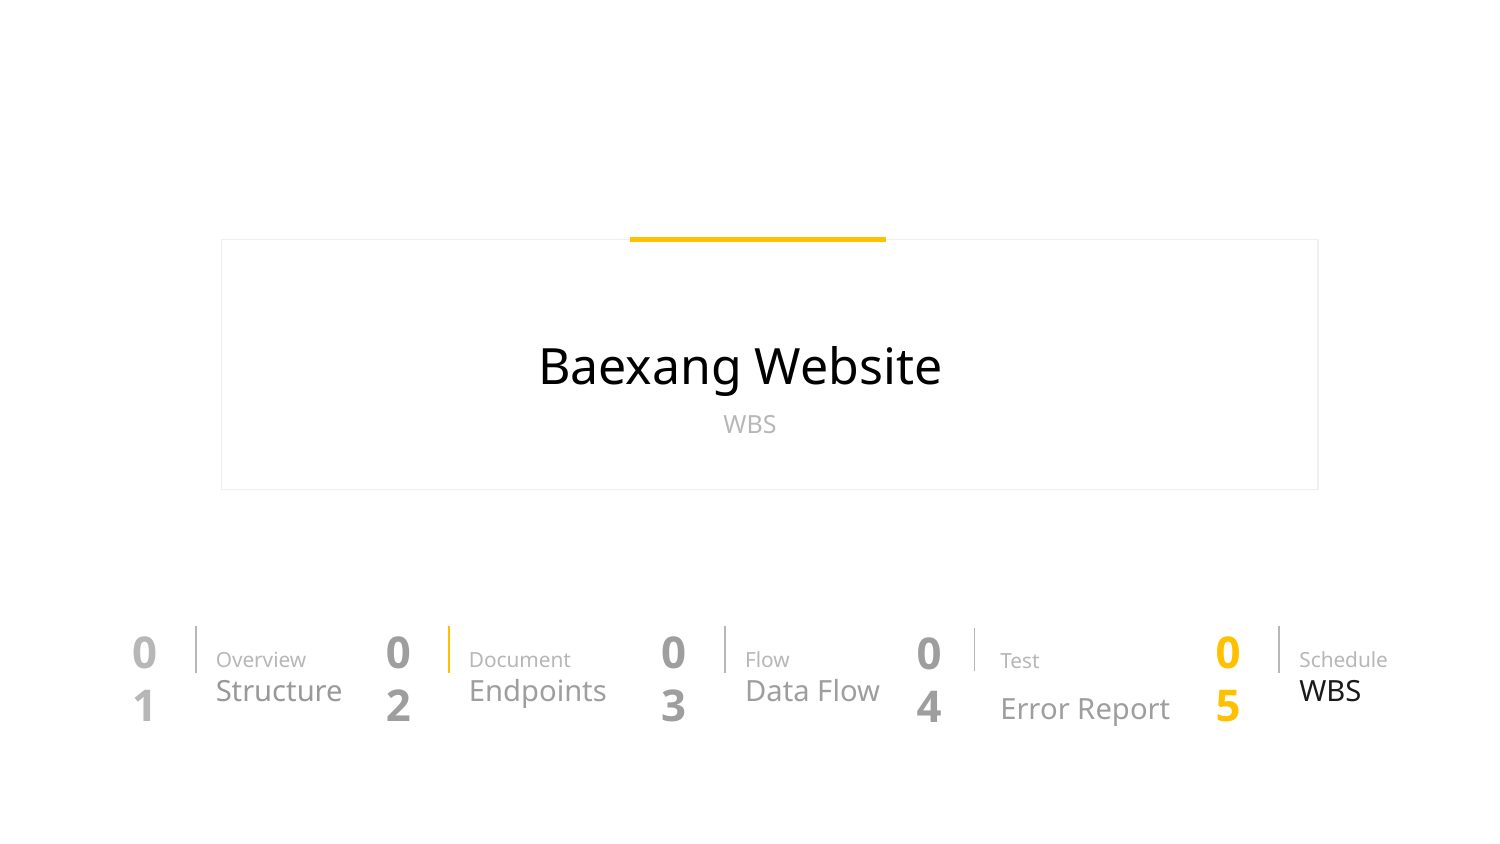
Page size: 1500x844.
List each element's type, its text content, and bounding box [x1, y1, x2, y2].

text_box Flow Data Flow [730, 619, 901, 722]
text_box Test Error Report [985, 620, 1207, 741]
text_box 04 [901, 610, 981, 746]
text_box Schedule WBS [1284, 619, 1477, 722]
text_box Document Endpoints [454, 619, 676, 722]
text_box WBS [468, 404, 1032, 446]
text_box Overview Structure [200, 619, 370, 722]
text_box 05 [1200, 610, 1280, 745]
text_box 03 [646, 610, 725, 745]
text_box 01 [117, 610, 196, 745]
text_box 02 [370, 610, 450, 745]
text_box Baexang Website [259, 325, 1241, 404]
text_box [221, 239, 1318, 490]
